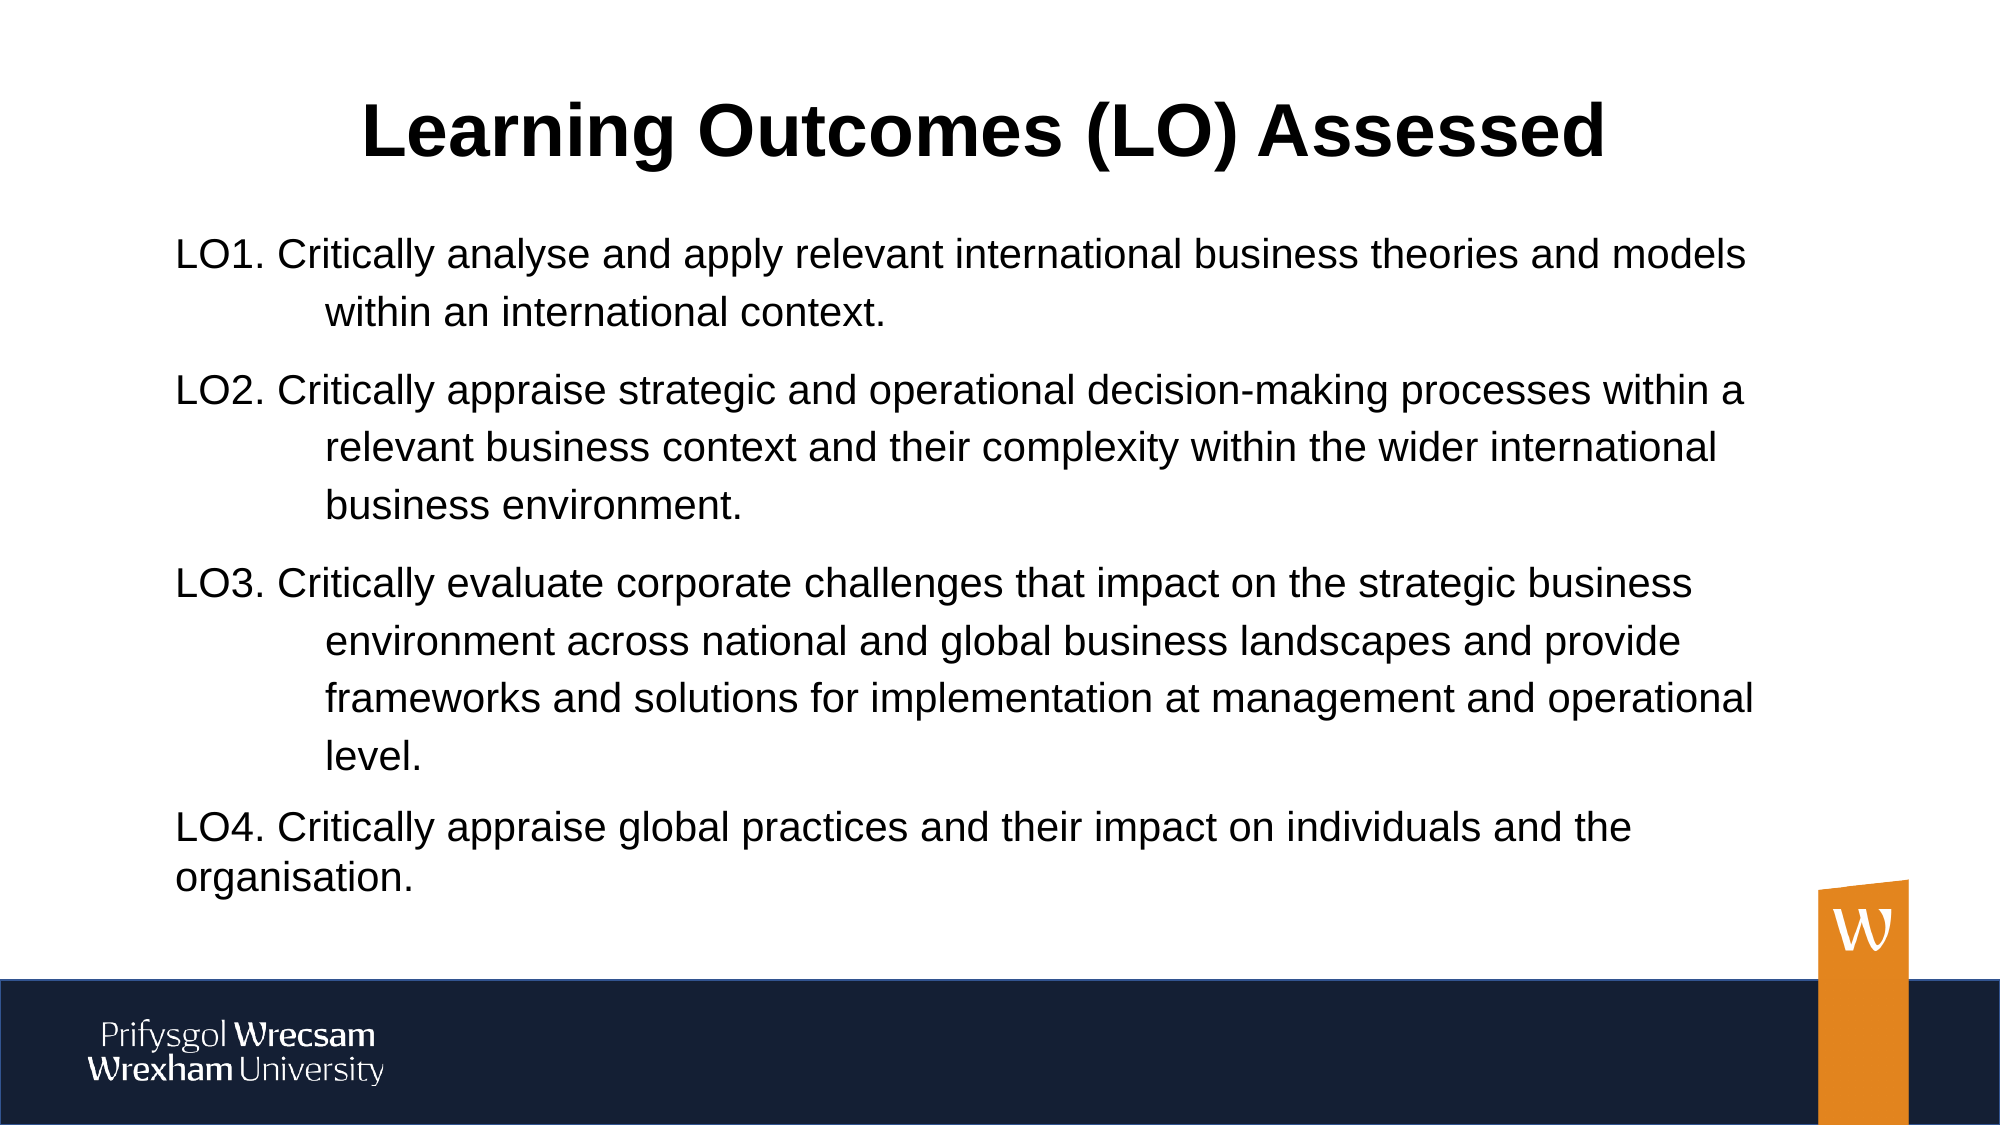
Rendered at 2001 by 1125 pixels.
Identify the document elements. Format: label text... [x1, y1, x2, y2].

text_box Learning Outcomes (LO) Assessed [132, 53, 1838, 212]
picture [87, 1019, 384, 1086]
text_box LO1. Critically analyse and apply relevant international business theories and models within an international context. LO2. Critically appraise strategic and operational decision-making processes within a relevant business context and their complexity within the wider international business environment. LO3. Critically evaluate corporate challenges that impact on the strategic business environment across national and global business landscapes and provide frameworks and solutions for implementation at management and operational level. LO4. Critically appraise global practices and their impact on individuals and the organisation. [160, 211, 1840, 907]
picture [1818, 879, 1909, 1125]
text_box [1909, 979, 2000, 1125]
text_box [0, 979, 1818, 1125]
